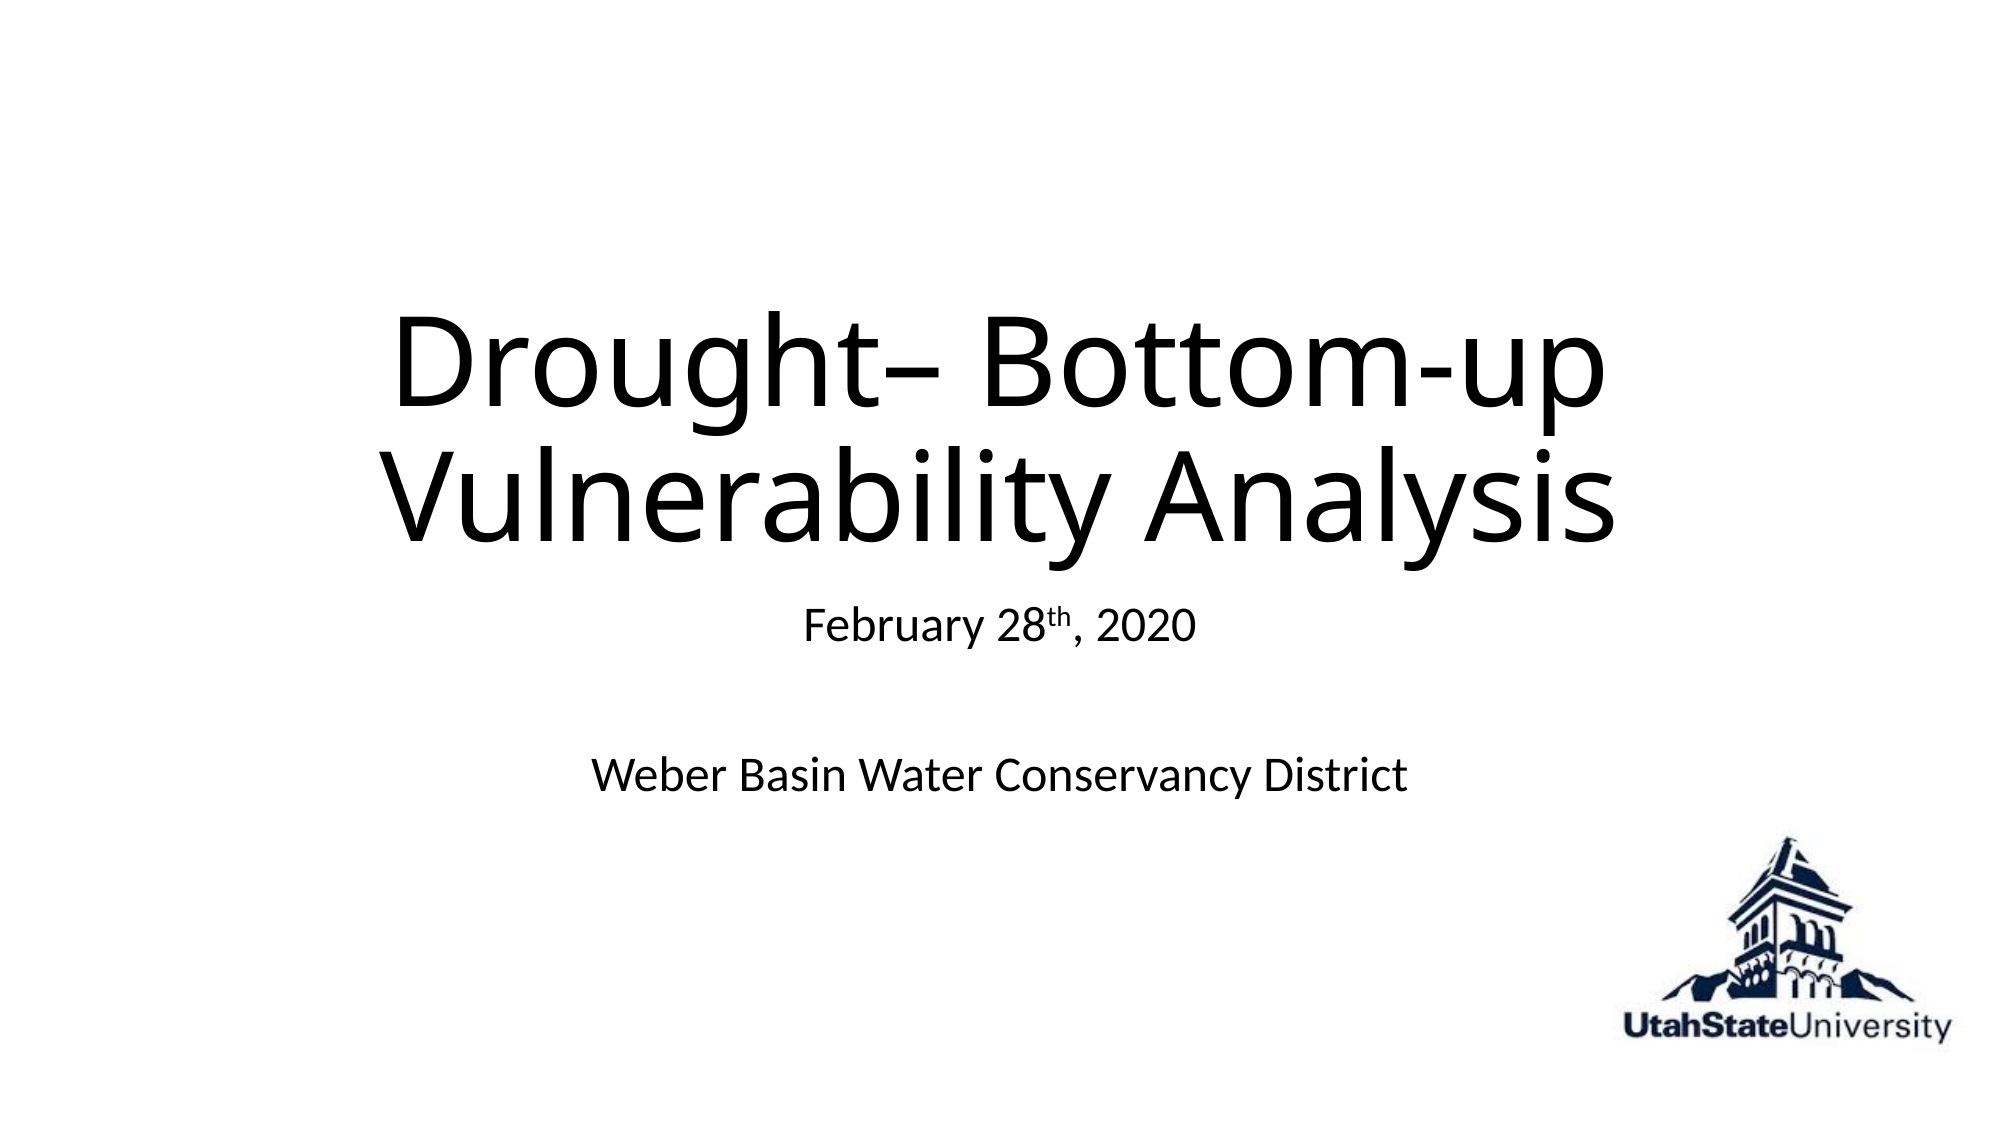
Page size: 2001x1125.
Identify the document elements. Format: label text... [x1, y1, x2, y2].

title Drought– Bottom-up Vulnerability Analysis [249, 184, 1750, 576]
subtitle February 28th, 2020 Weber Basin Water Conservancy District [249, 590, 1750, 863]
picture [1613, 765, 1965, 1117]
